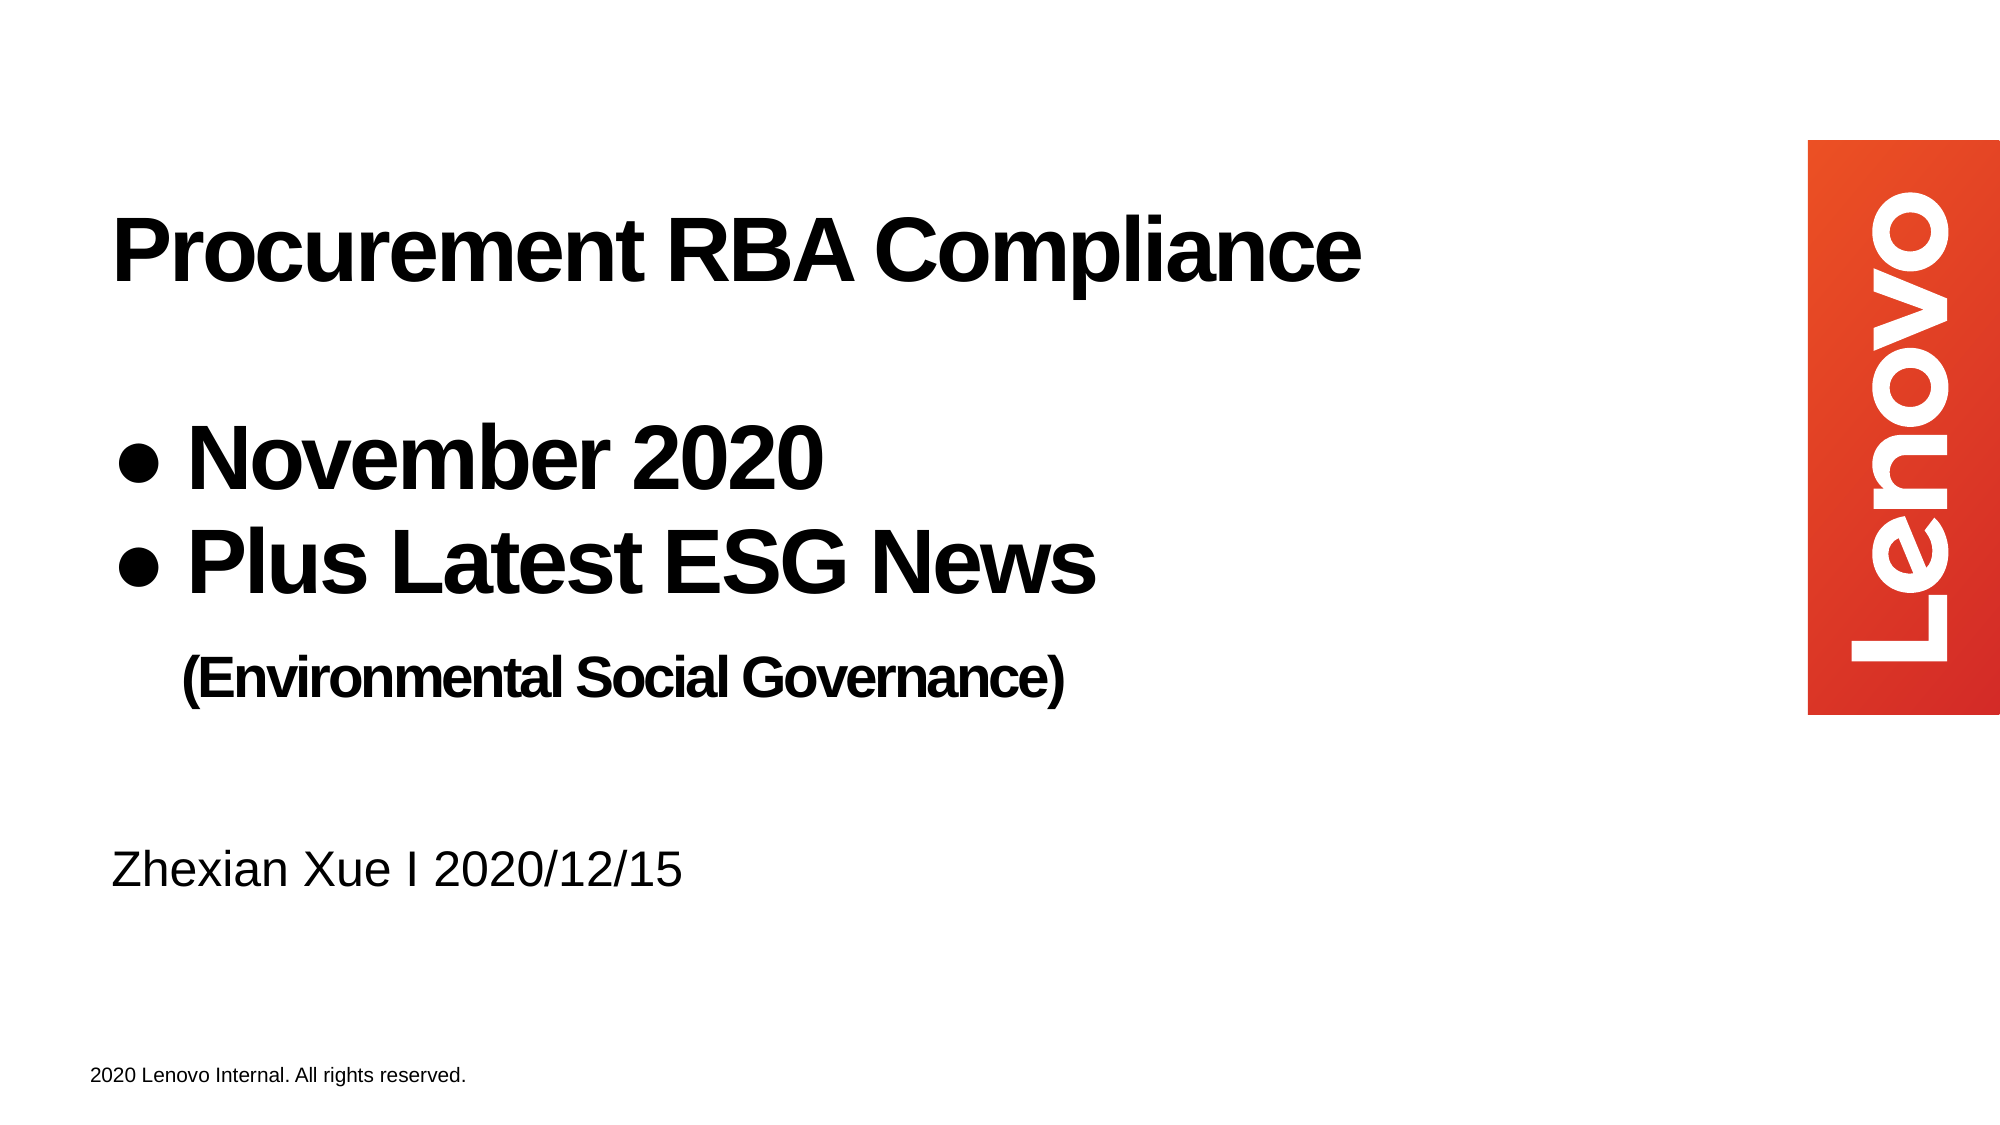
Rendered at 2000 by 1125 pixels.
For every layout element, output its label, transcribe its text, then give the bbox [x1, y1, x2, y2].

title Procurement RBA Compliance ● November 2020 ● Plus Latest ESG News (Environmental Social Governance) [111, 400, 1745, 820]
list Zhexian Xue I 2020/12/15 [111, 820, 1745, 897]
